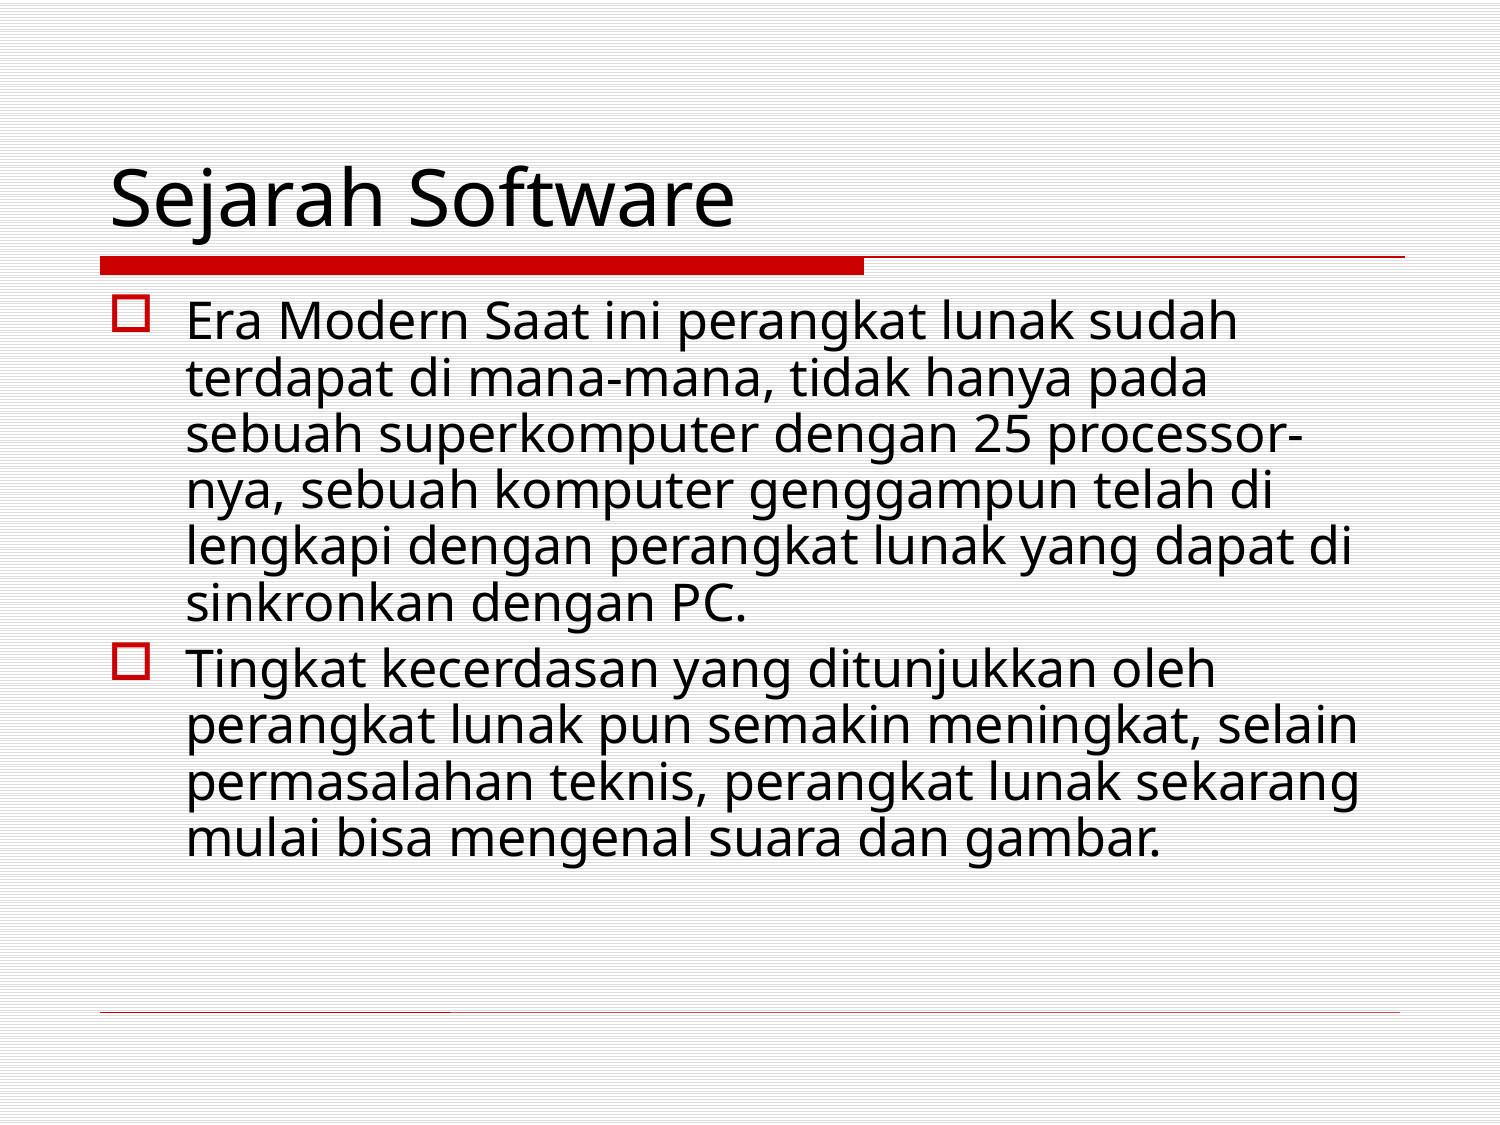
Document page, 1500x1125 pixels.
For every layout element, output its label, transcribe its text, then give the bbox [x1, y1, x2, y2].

list Era Modern Saat ini perangkat lunak sudah terdapat di mana-mana, tidak hanya pada sebuah superkomputer dengan 25 processor-nya, sebuah komputer genggampun telah di lengkapi dengan perangkat lunak yang dapat di sinkronkan dengan PC. Tingkat kecerdasan yang ditunjukkan oleh perangkat lunak pun semakin meningkat, selain permasalahan teknis, perangkat lunak sekarang mulai bisa mengenal suara dan gambar. [92, 287, 1406, 988]
title Sejarah Software [93, 49, 1407, 250]
